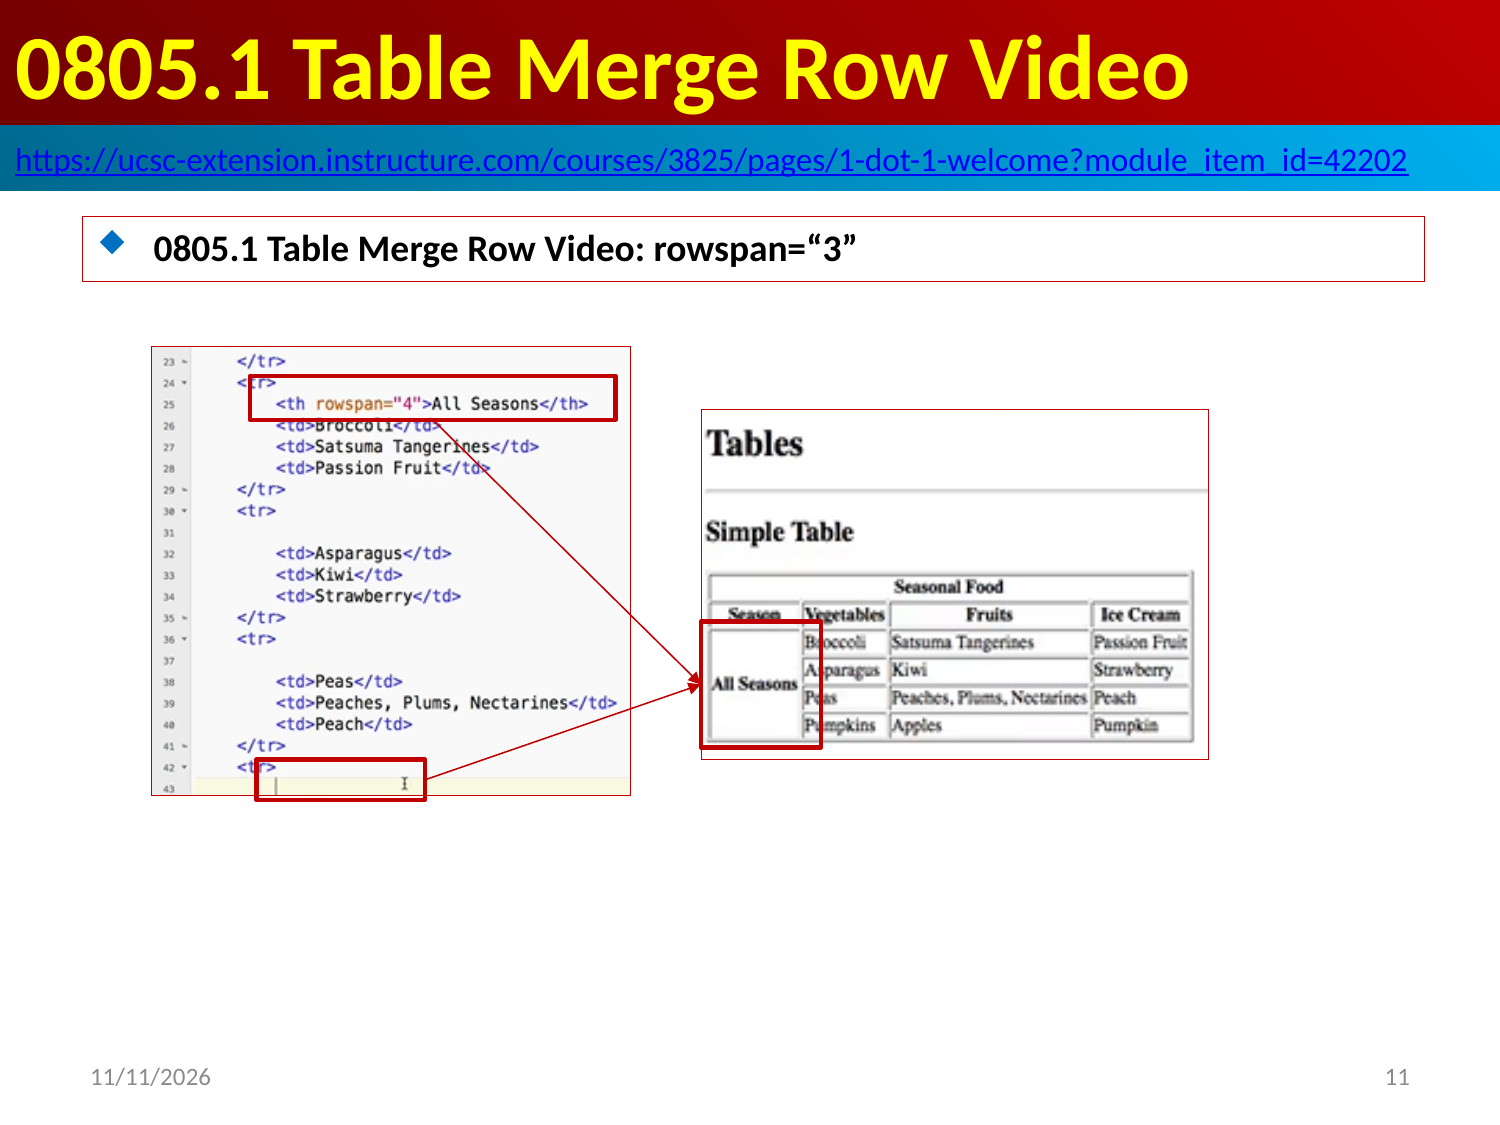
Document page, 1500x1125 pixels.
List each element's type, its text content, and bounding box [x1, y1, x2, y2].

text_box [424, 684, 702, 780]
title 0805.1 Table Merge Row Video [0, 0, 1500, 125]
picture [150, 346, 631, 796]
text_box [119, 52, 183, 109]
slide_number 11 [1074, 1042, 1425, 1109]
text_box https://ucsc-extension.instructure.com/courses/3825/pages/1-dot-1-welcome?module_item_id=42202 [0, 125, 1500, 191]
subtitle 0805.1 Table Merge Row Video: rowspan=“3” [82, 216, 1425, 282]
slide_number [75, 1042, 425, 1109]
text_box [432, 419, 702, 683]
picture [701, 409, 1210, 760]
